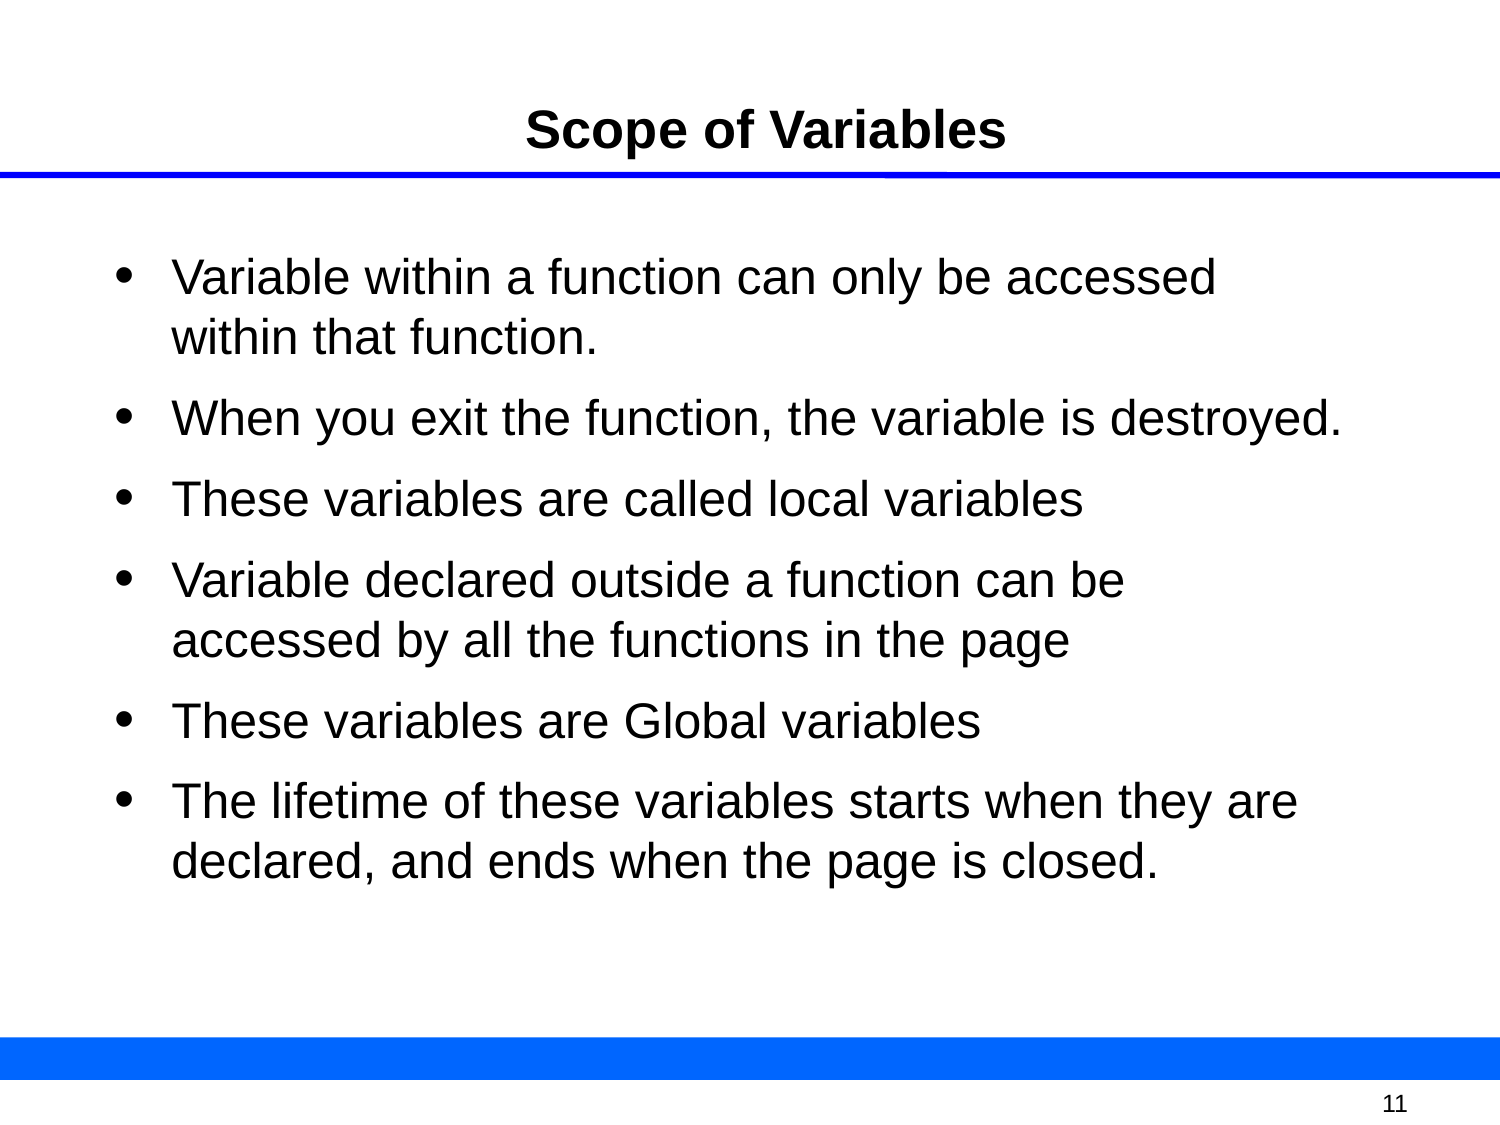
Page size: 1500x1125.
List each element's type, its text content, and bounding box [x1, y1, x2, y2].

text_box Scope of Variables [124, 92, 1424, 237]
text_box Variable within a function can only be accessed within that function. When you exit the function, the variable is destroyed. These variables are called local variables Variable declared outside a function can be accessed by all the functions in the page These variables are Global variables The lifetime of these variables starts when they are declared, and ends when the page is closed. [99, 237, 1363, 988]
